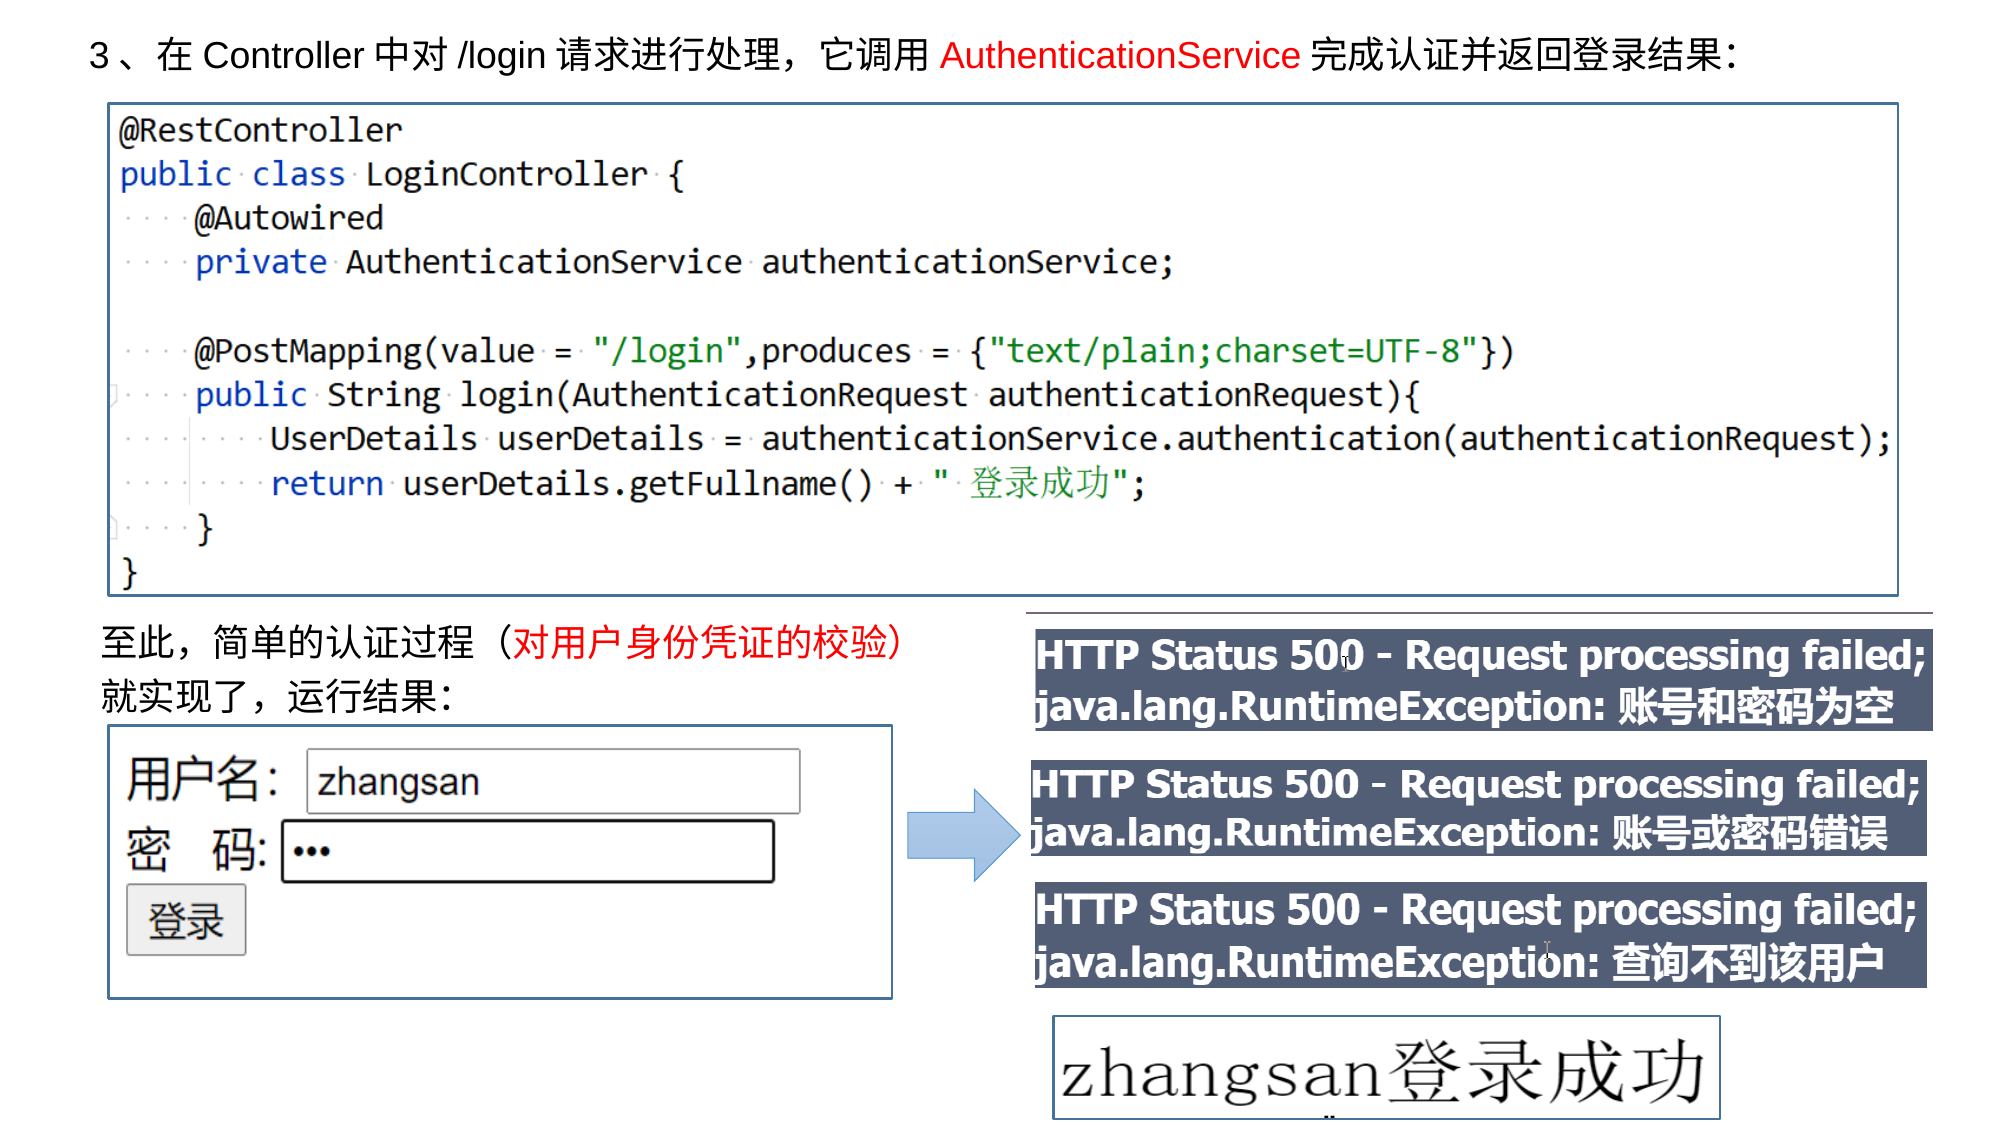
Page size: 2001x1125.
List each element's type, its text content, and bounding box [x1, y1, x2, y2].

picture [110, 726, 891, 998]
picture [109, 104, 1897, 595]
text_box [907, 788, 1022, 883]
text_box 至此，简单的认证过程（对用户身份凭证的校验）就实现了，运行结果： [85, 602, 962, 726]
text_box 3、在Controller中对/login请求进行处理，它调用AuthenticationService完成认证并返回登录结果： [74, 23, 1953, 84]
picture [1020, 612, 1933, 998]
picture [1054, 1017, 1719, 1118]
